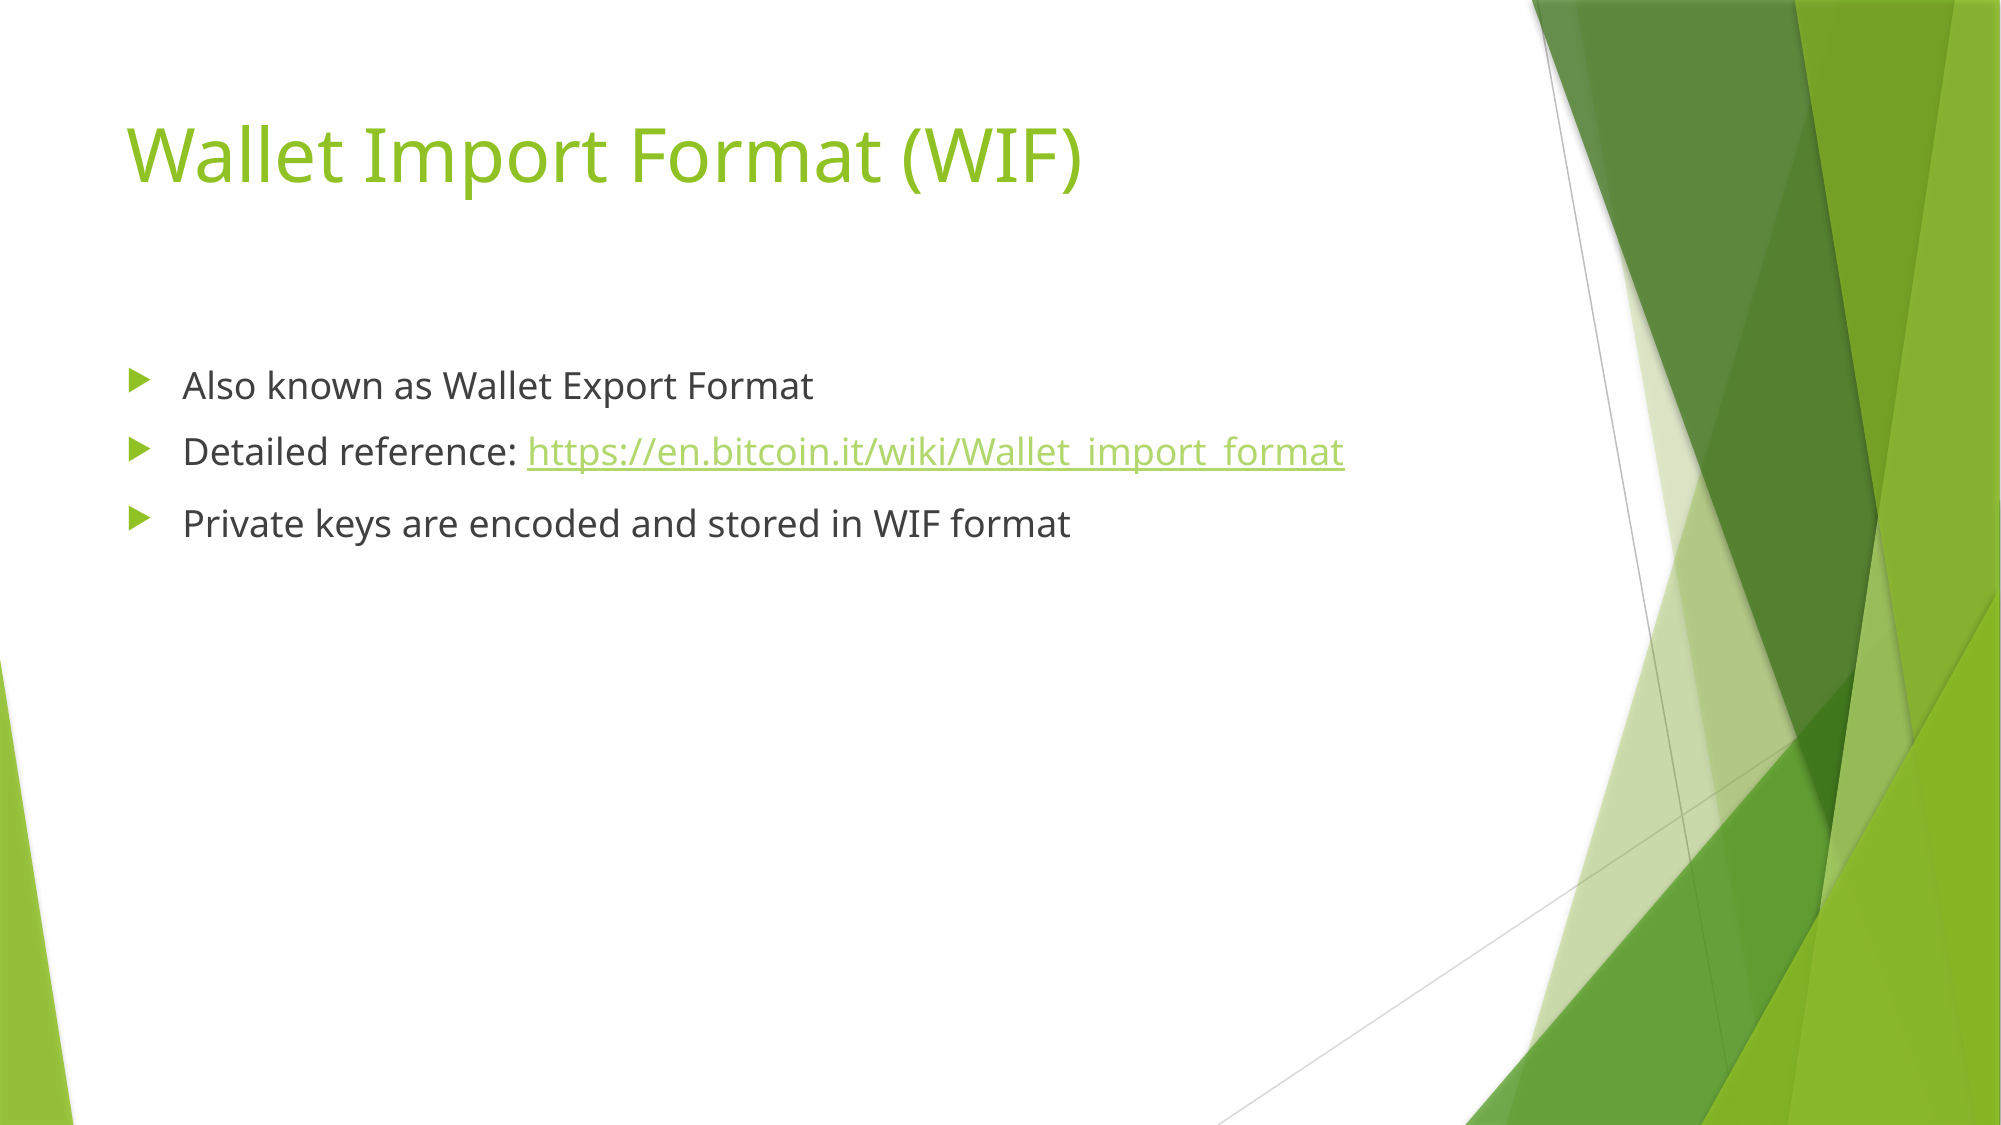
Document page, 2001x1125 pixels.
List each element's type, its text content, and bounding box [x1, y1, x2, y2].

title Wallet Import Format (WIF) [111, 99, 1522, 317]
list Also known as Wallet Export Format Detailed reference: https://en.bitcoin.it/wiki/Wallet_import_format Private keys are encoded and stored in WIF format [111, 354, 1522, 992]
